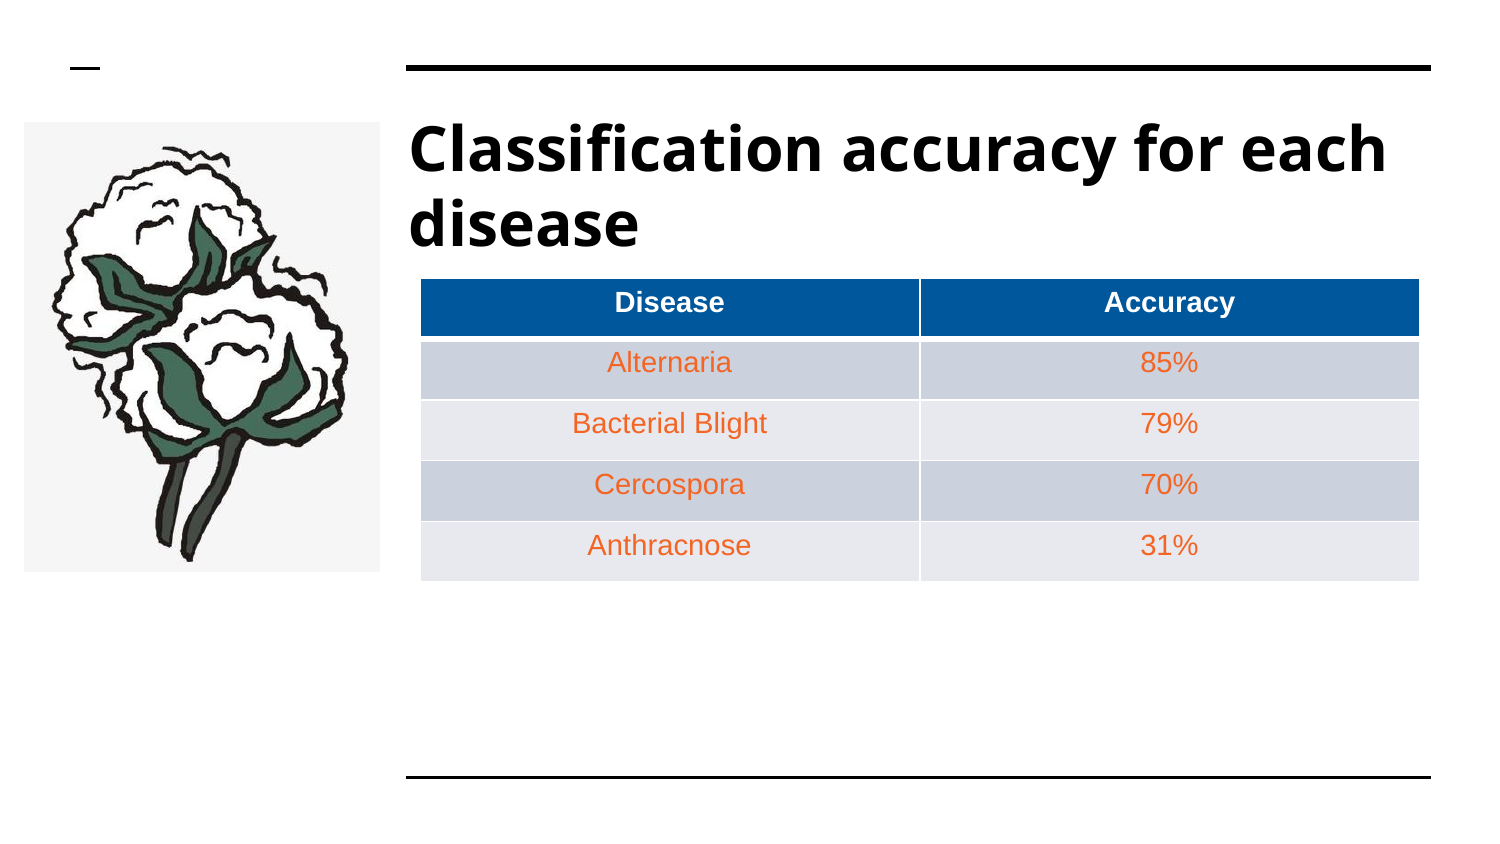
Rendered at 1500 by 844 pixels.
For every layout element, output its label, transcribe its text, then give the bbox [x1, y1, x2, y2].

table_header Disease [421, 279, 919, 336]
table_cell 31% [921, 522, 1419, 581]
title Classification accuracy for each disease [393, 94, 1431, 199]
table_cell Cercospora [421, 461, 919, 521]
table_cell Alternaria [421, 342, 919, 399]
table_cell 70% [921, 461, 1419, 521]
table_cell Bacterial Blight [421, 401, 919, 460]
table_header Accuracy [921, 279, 1419, 336]
table_cell 79% [921, 401, 1419, 460]
table_cell Anthracnose [421, 522, 919, 581]
picture [24, 121, 380, 572]
table_cell 85% [921, 342, 1419, 399]
